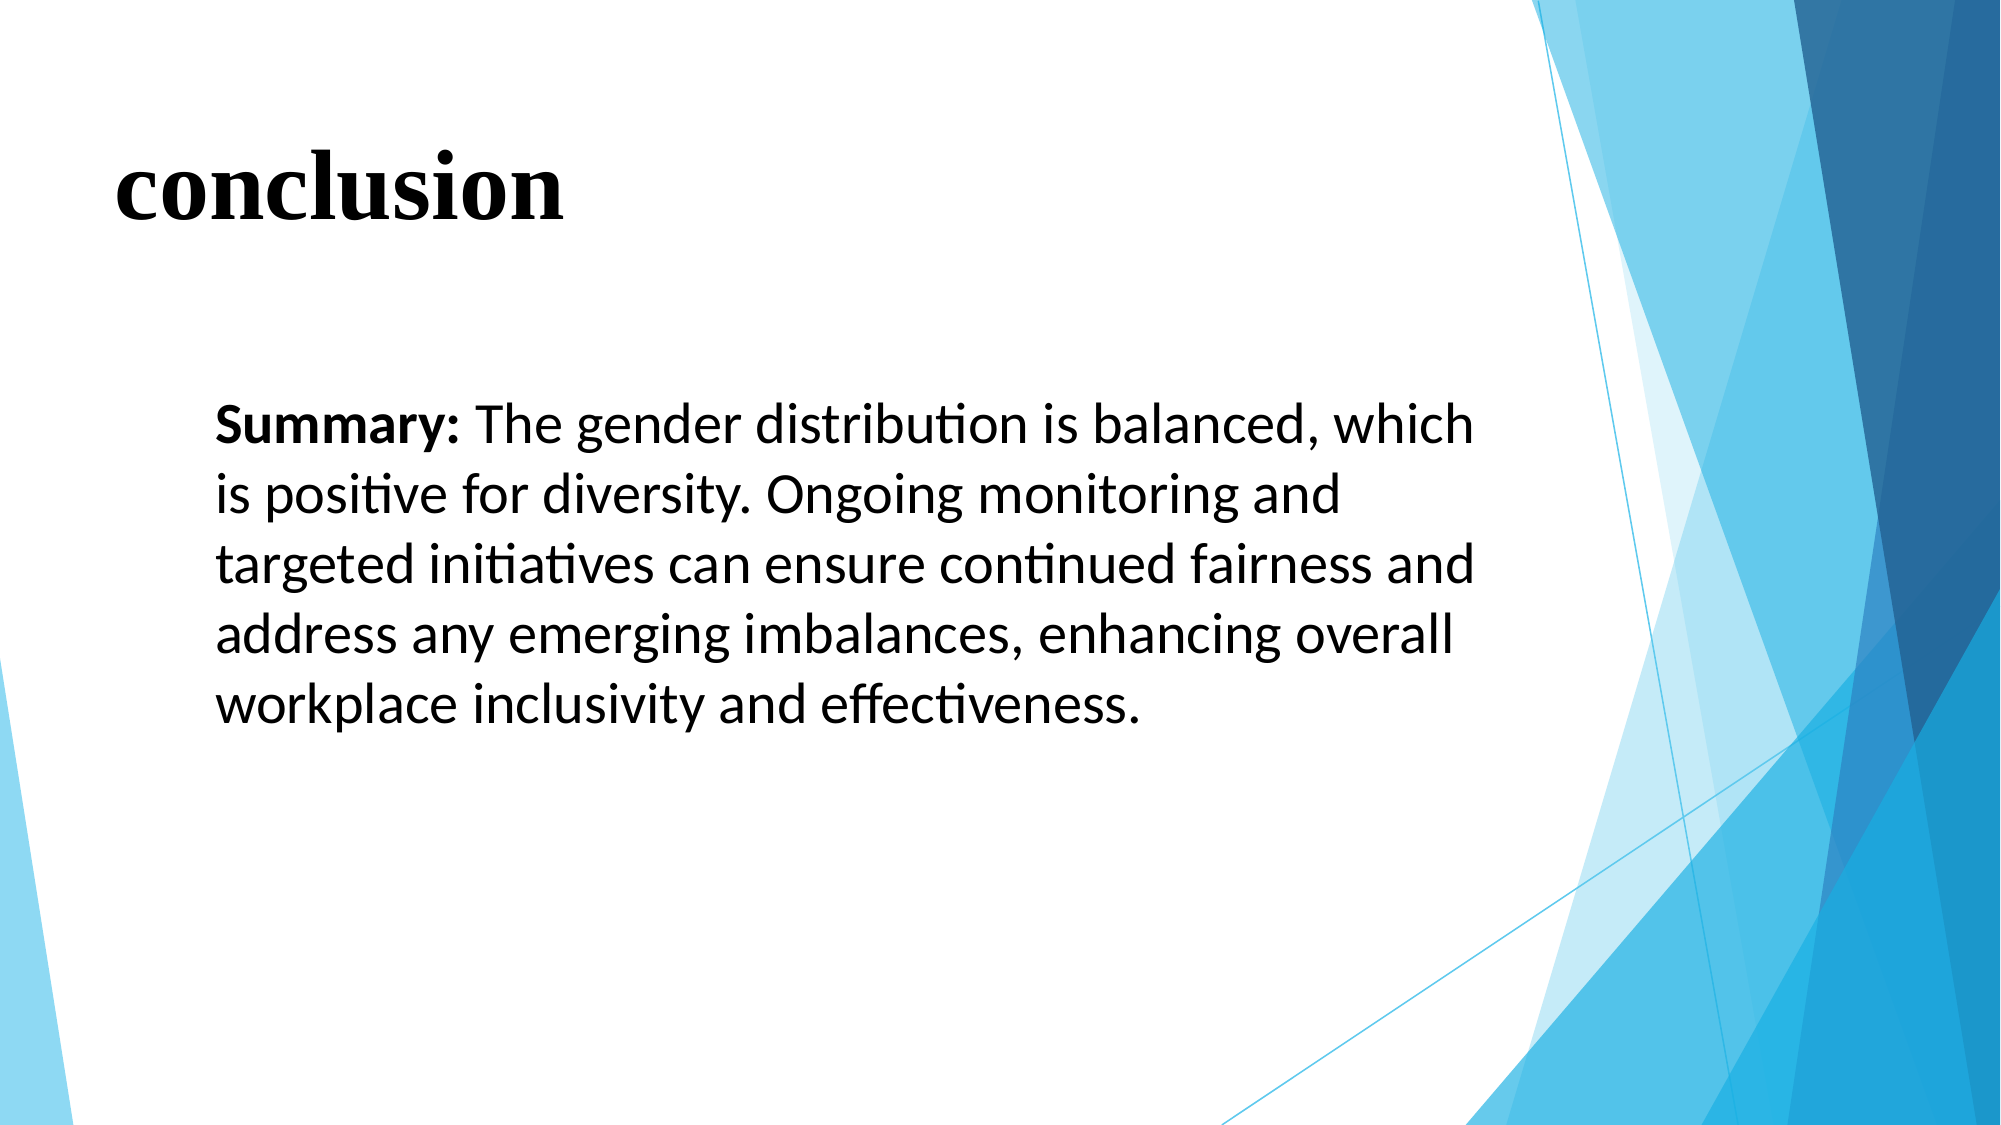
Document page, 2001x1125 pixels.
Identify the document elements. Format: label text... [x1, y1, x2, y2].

text_box Summary: The gender distribution is balanced, which is positive for diversity. Ongoing monitoring and targeted initiatives can ensure continued fairness and address any emerging imbalances, enhancing overall workplace inclusivity and effectiveness. [200, 378, 1521, 744]
title conclusion [99, 111, 1853, 232]
